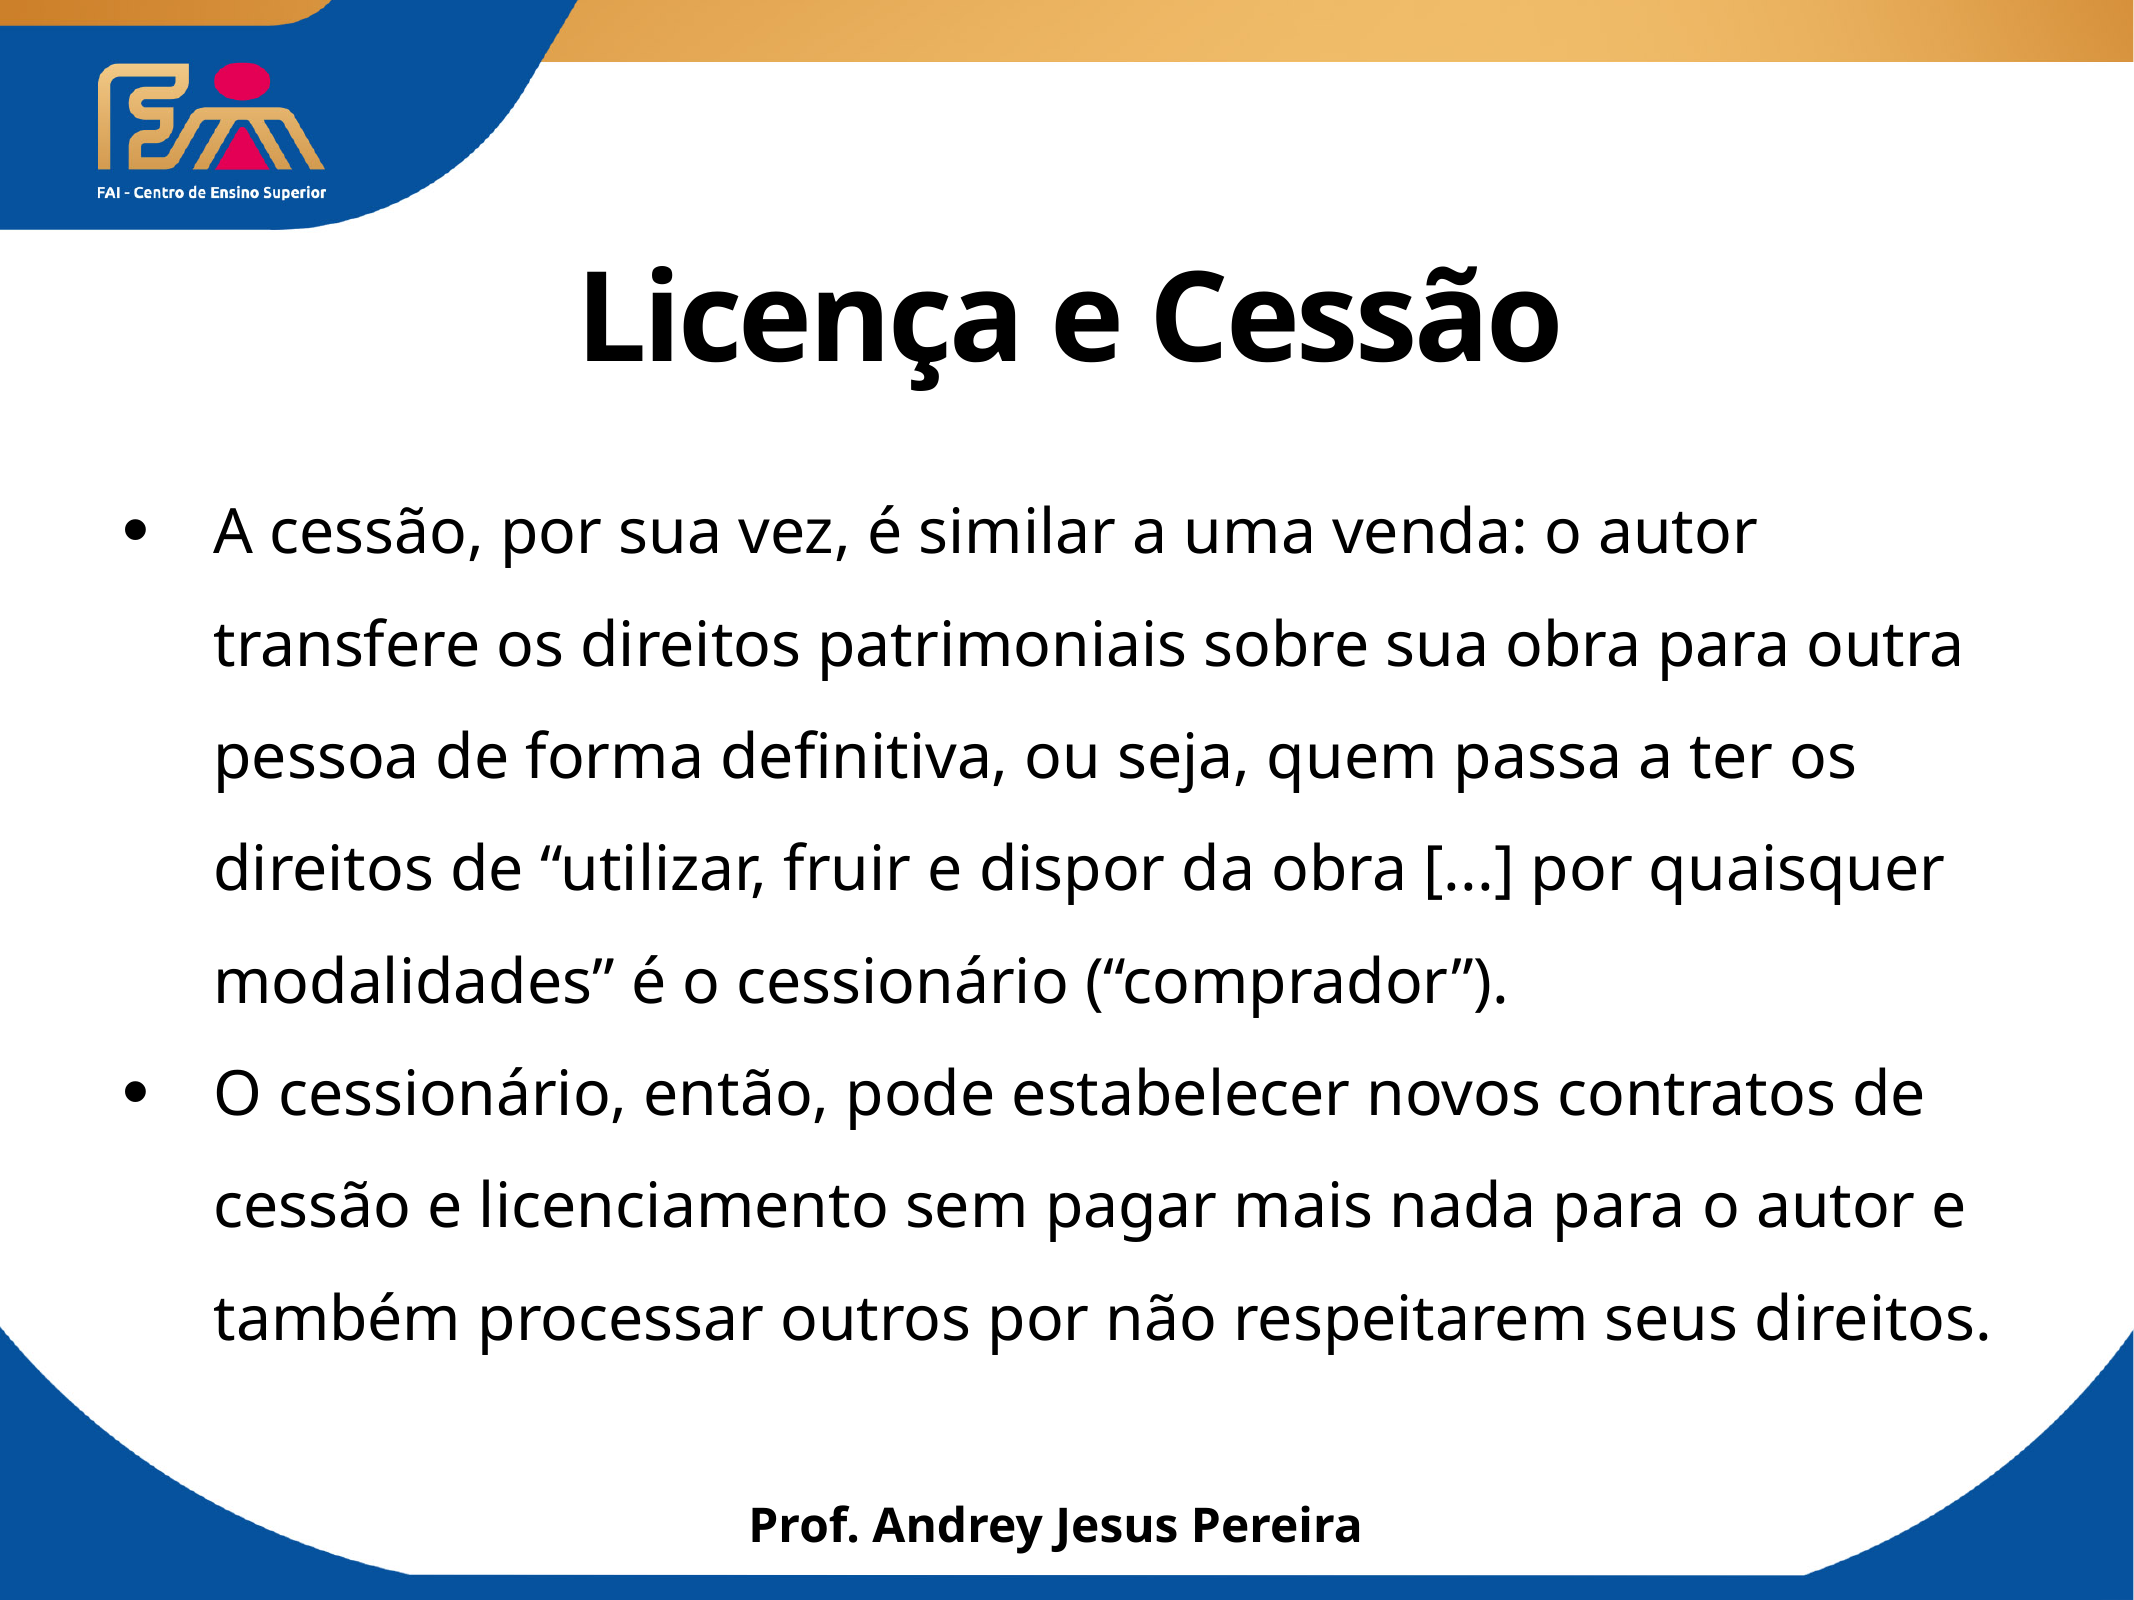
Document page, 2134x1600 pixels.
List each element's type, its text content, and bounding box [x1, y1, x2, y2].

title Licença e Cessão [85, 256, 2055, 411]
picture [0, 0, 2134, 1600]
list Prof. Andrey Jesus Pereira [739, 1484, 1401, 1562]
subtitle A cessão, por sua vez, é similar a uma venda: o autor transfere os direitos patrimoniais sobre sua obra para outra pessoa de forma definitiva, ou seja, quem passa a ter os direitos de “utilizar, fruir e dispor da obra [...] por quaisquer modalidades” é o cessionário (“comprador”). O cessionário, então, pode estabelecer novos contratos de cessão e licenciamento sem pagar mais nada para o autor e também processar outros por não respeitarem seus direitos. [114, 445, 2020, 1403]
